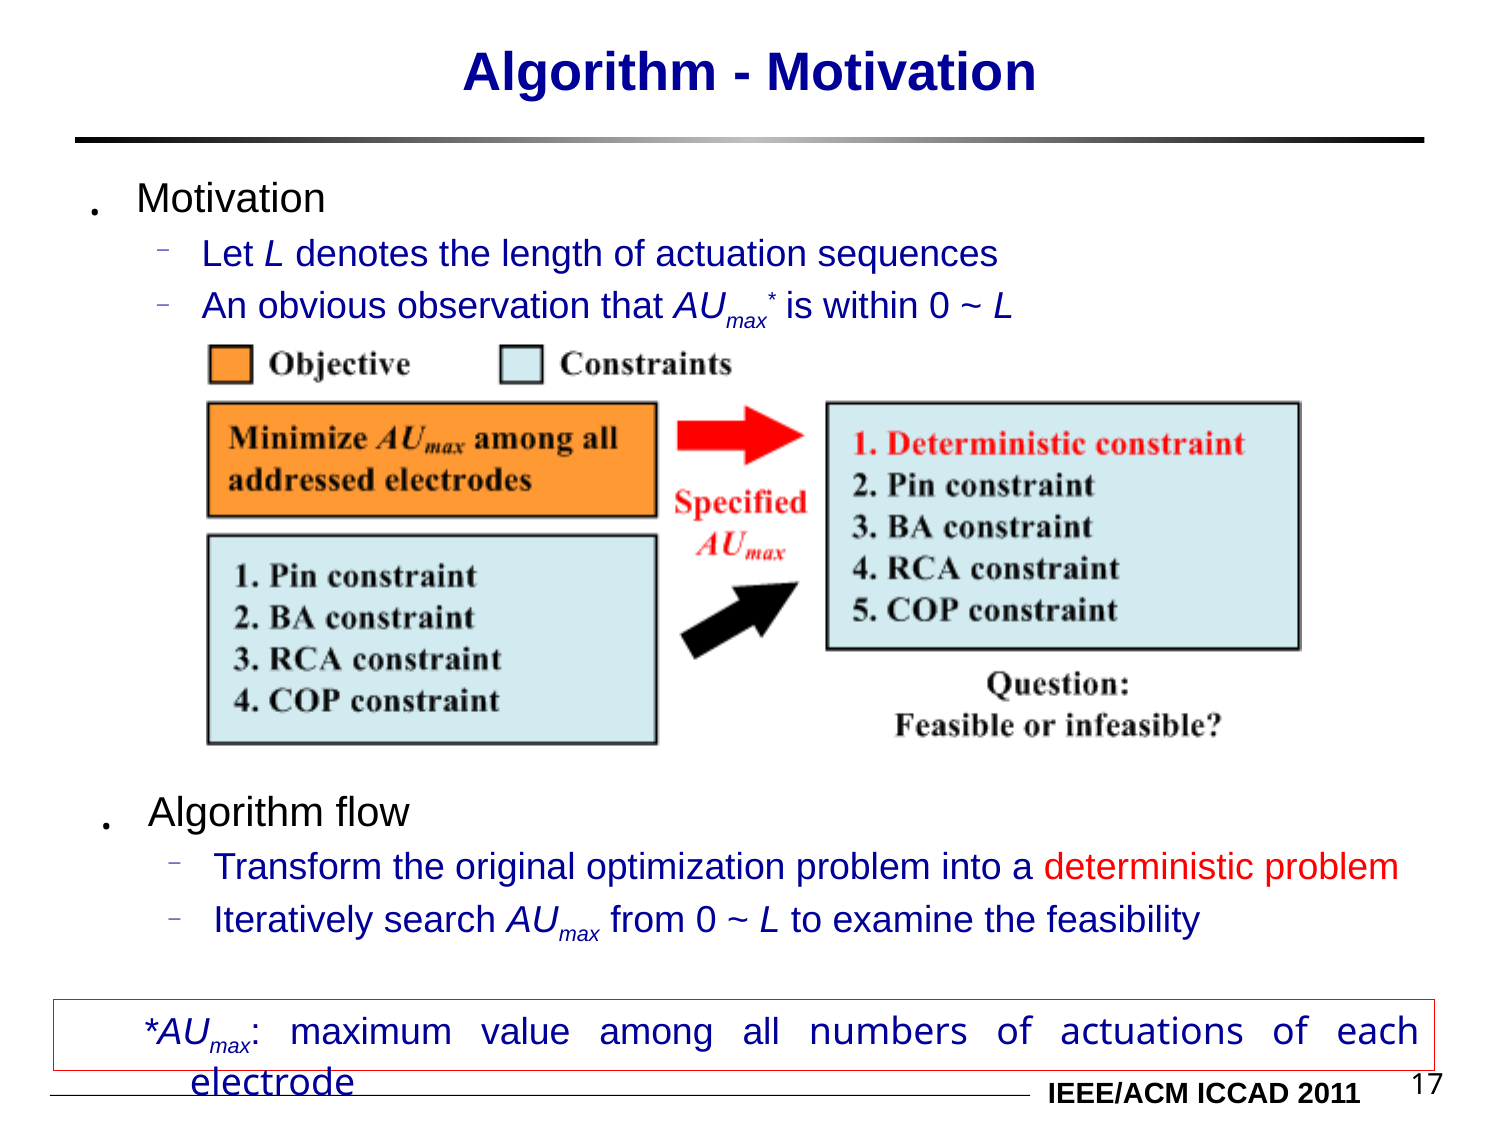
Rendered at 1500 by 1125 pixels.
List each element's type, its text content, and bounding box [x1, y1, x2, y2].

list Motivation Let L denotes the length of actuation sequences An obvious observation that AUmax* is within 0 ~ L [64, 163, 1436, 374]
text_box Algorithm flow Transform the original optimization problem into a deterministic problem Iteratively search AUmax from 0 ~ L to examine the feasibility [76, 777, 1448, 967]
text_box *AUmax: maximum value among all numbers of actuations of each electrode [53, 999, 1435, 1071]
title Algorithm - Motivation [112, 0, 1388, 138]
slide_number 17 [1146, 1037, 1460, 1113]
picture [206, 339, 1302, 748]
